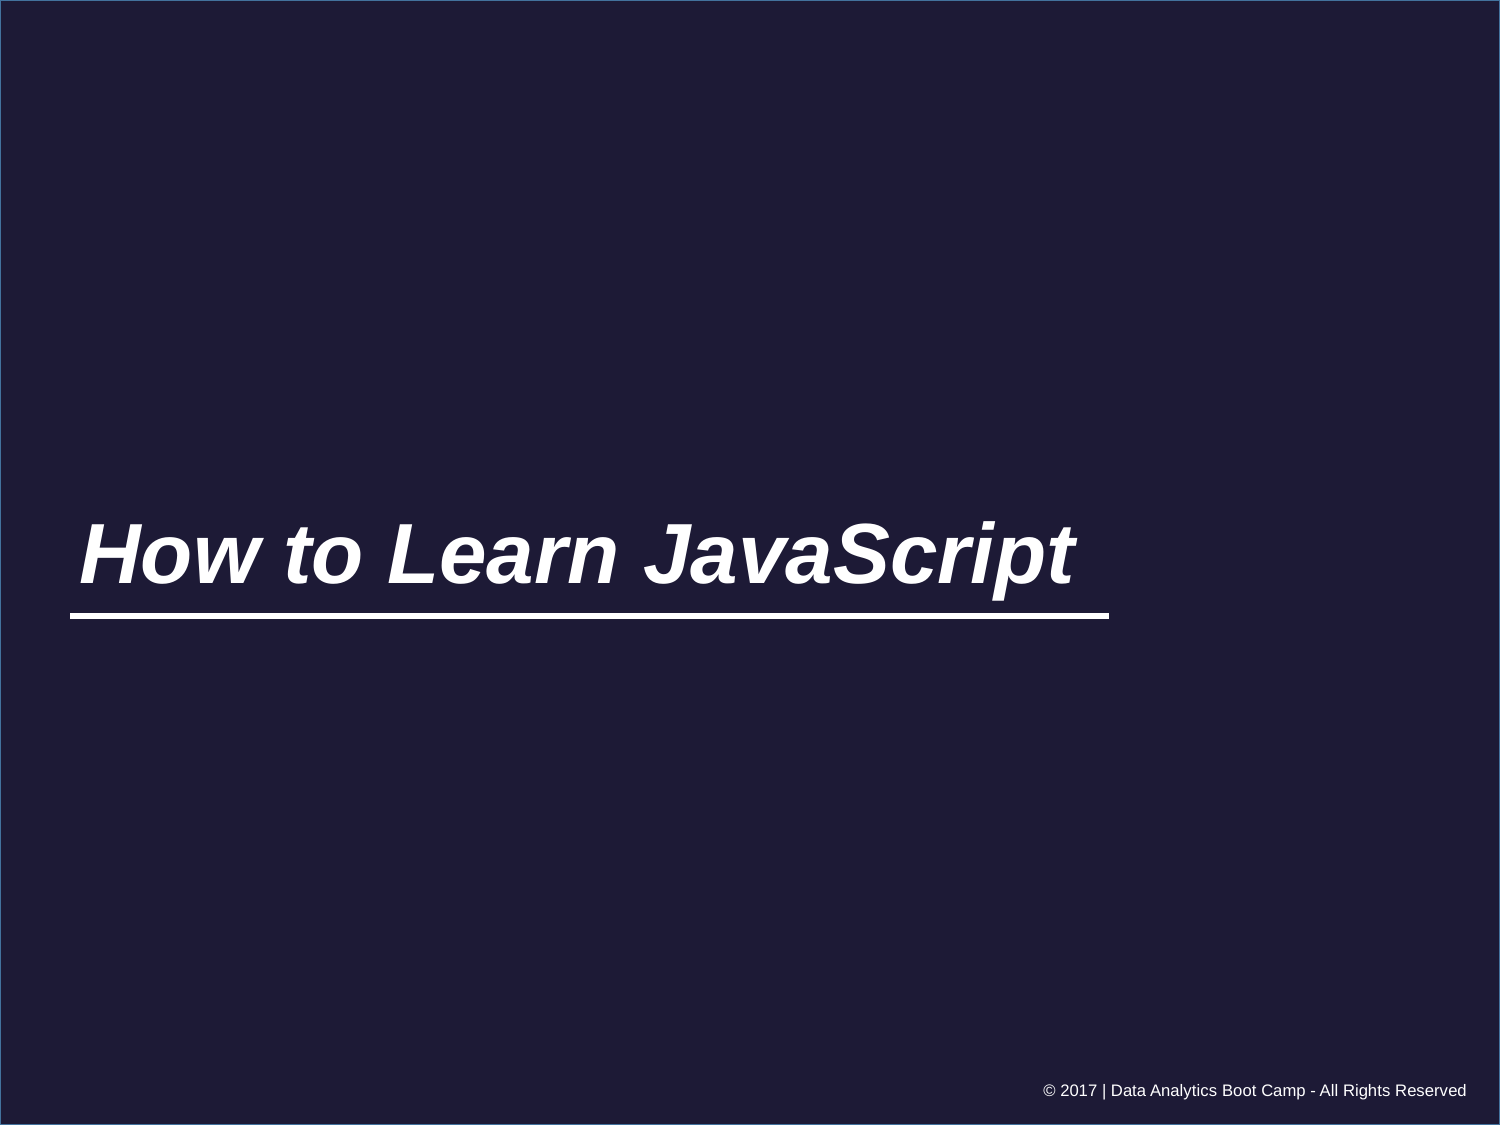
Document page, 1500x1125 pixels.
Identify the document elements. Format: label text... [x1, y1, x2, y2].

title How to Learn JavaScript [64, 484, 1415, 628]
